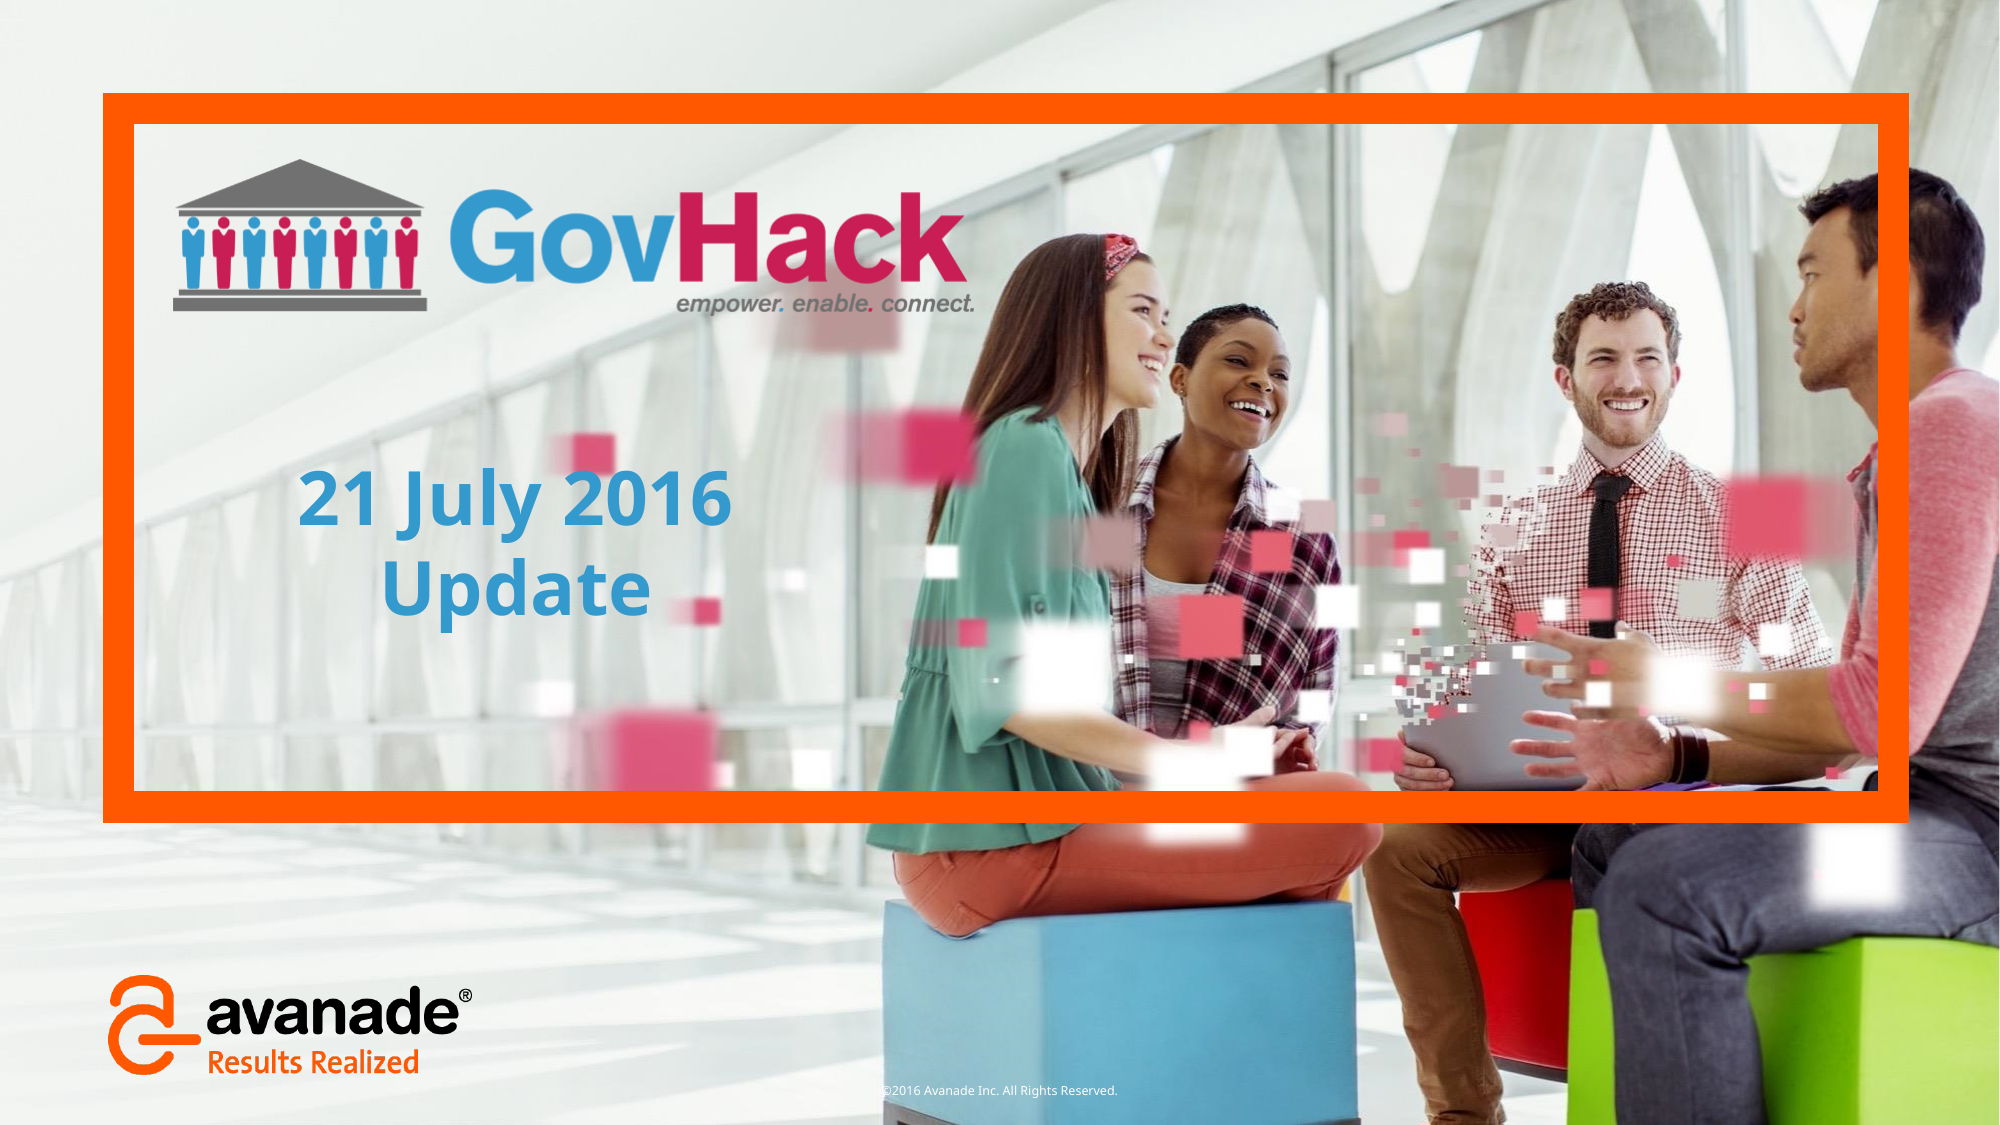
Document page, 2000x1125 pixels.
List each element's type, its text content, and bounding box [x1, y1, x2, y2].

text_box 21 July 2016 Update [155, 442, 877, 638]
picture [0, 0, 2000, 1125]
